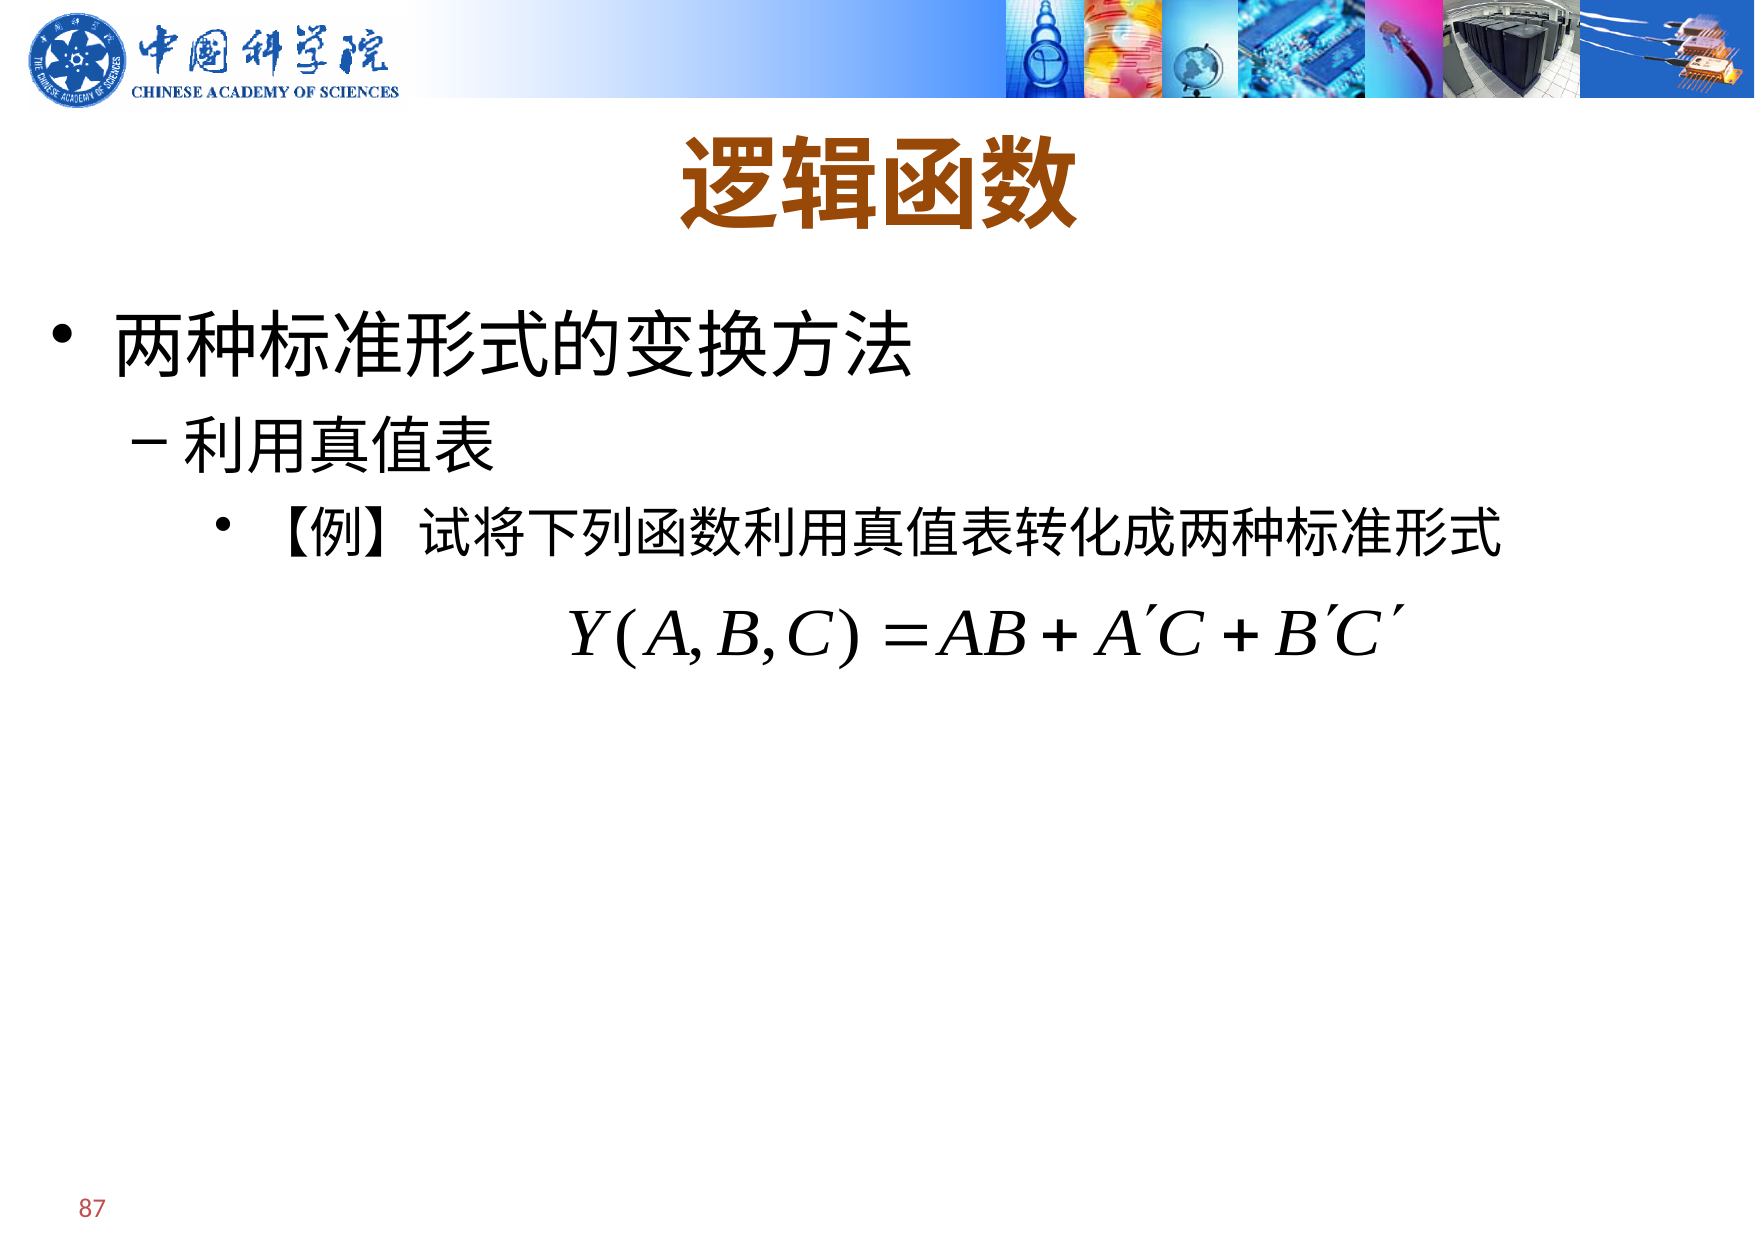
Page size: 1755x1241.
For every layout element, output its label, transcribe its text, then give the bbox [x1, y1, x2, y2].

title 逻辑函数 [89, 112, 1669, 256]
list 两种标准形式的变换方法 利用真值表 【例】试将下列函数利用真值表转化成两种标准形式 [34, 281, 1713, 1116]
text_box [559, 593, 1416, 684]
picture [1006, 0, 1755, 98]
picture [27, 11, 408, 113]
